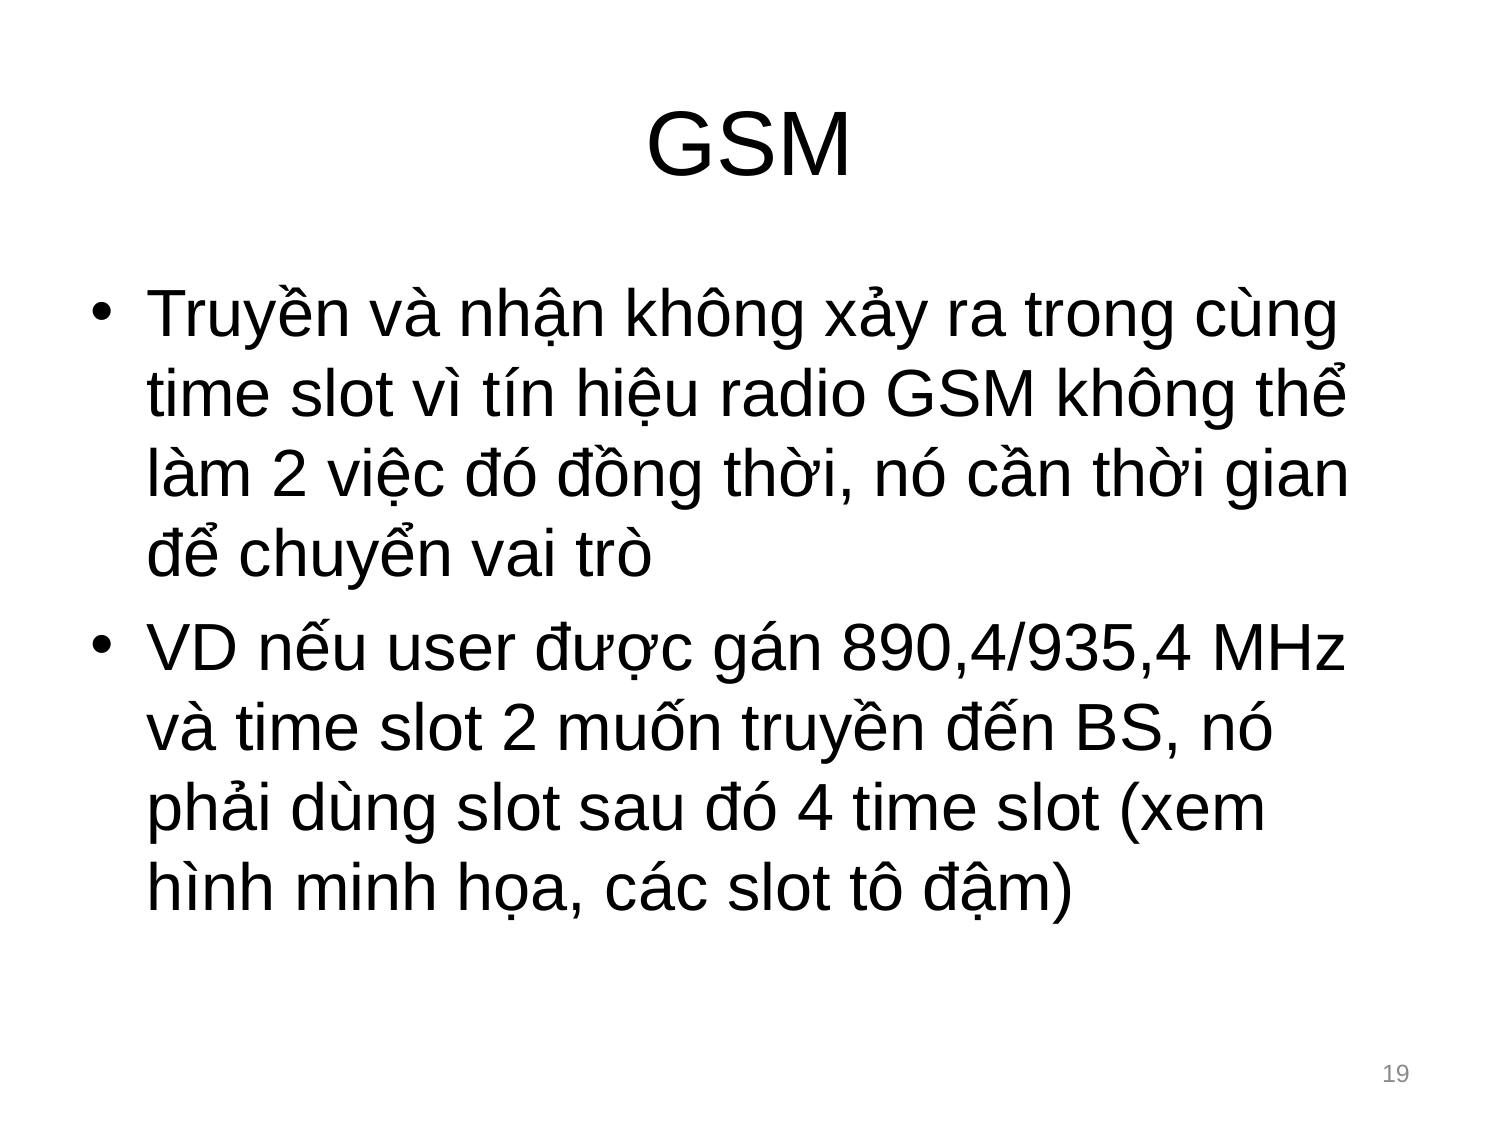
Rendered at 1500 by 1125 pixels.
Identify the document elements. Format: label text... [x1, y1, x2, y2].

slide_number 19 [1074, 1042, 1425, 1103]
list Truyền và nhận không xảy ra trong cùng time slot vì tín hiệu radio GSM không thể làm 2 việc đó đồng thời, nó cần thời gian để chuyển vai trò VD nếu user được gán 890,4/935,4 MHz và time slot 2 muốn truyền đến BS, nó phải dùng slot sau đó 4 time slot (xem hình minh họa, các slot tô đậm) [75, 262, 1425, 1005]
title GSM [75, 45, 1425, 233]
